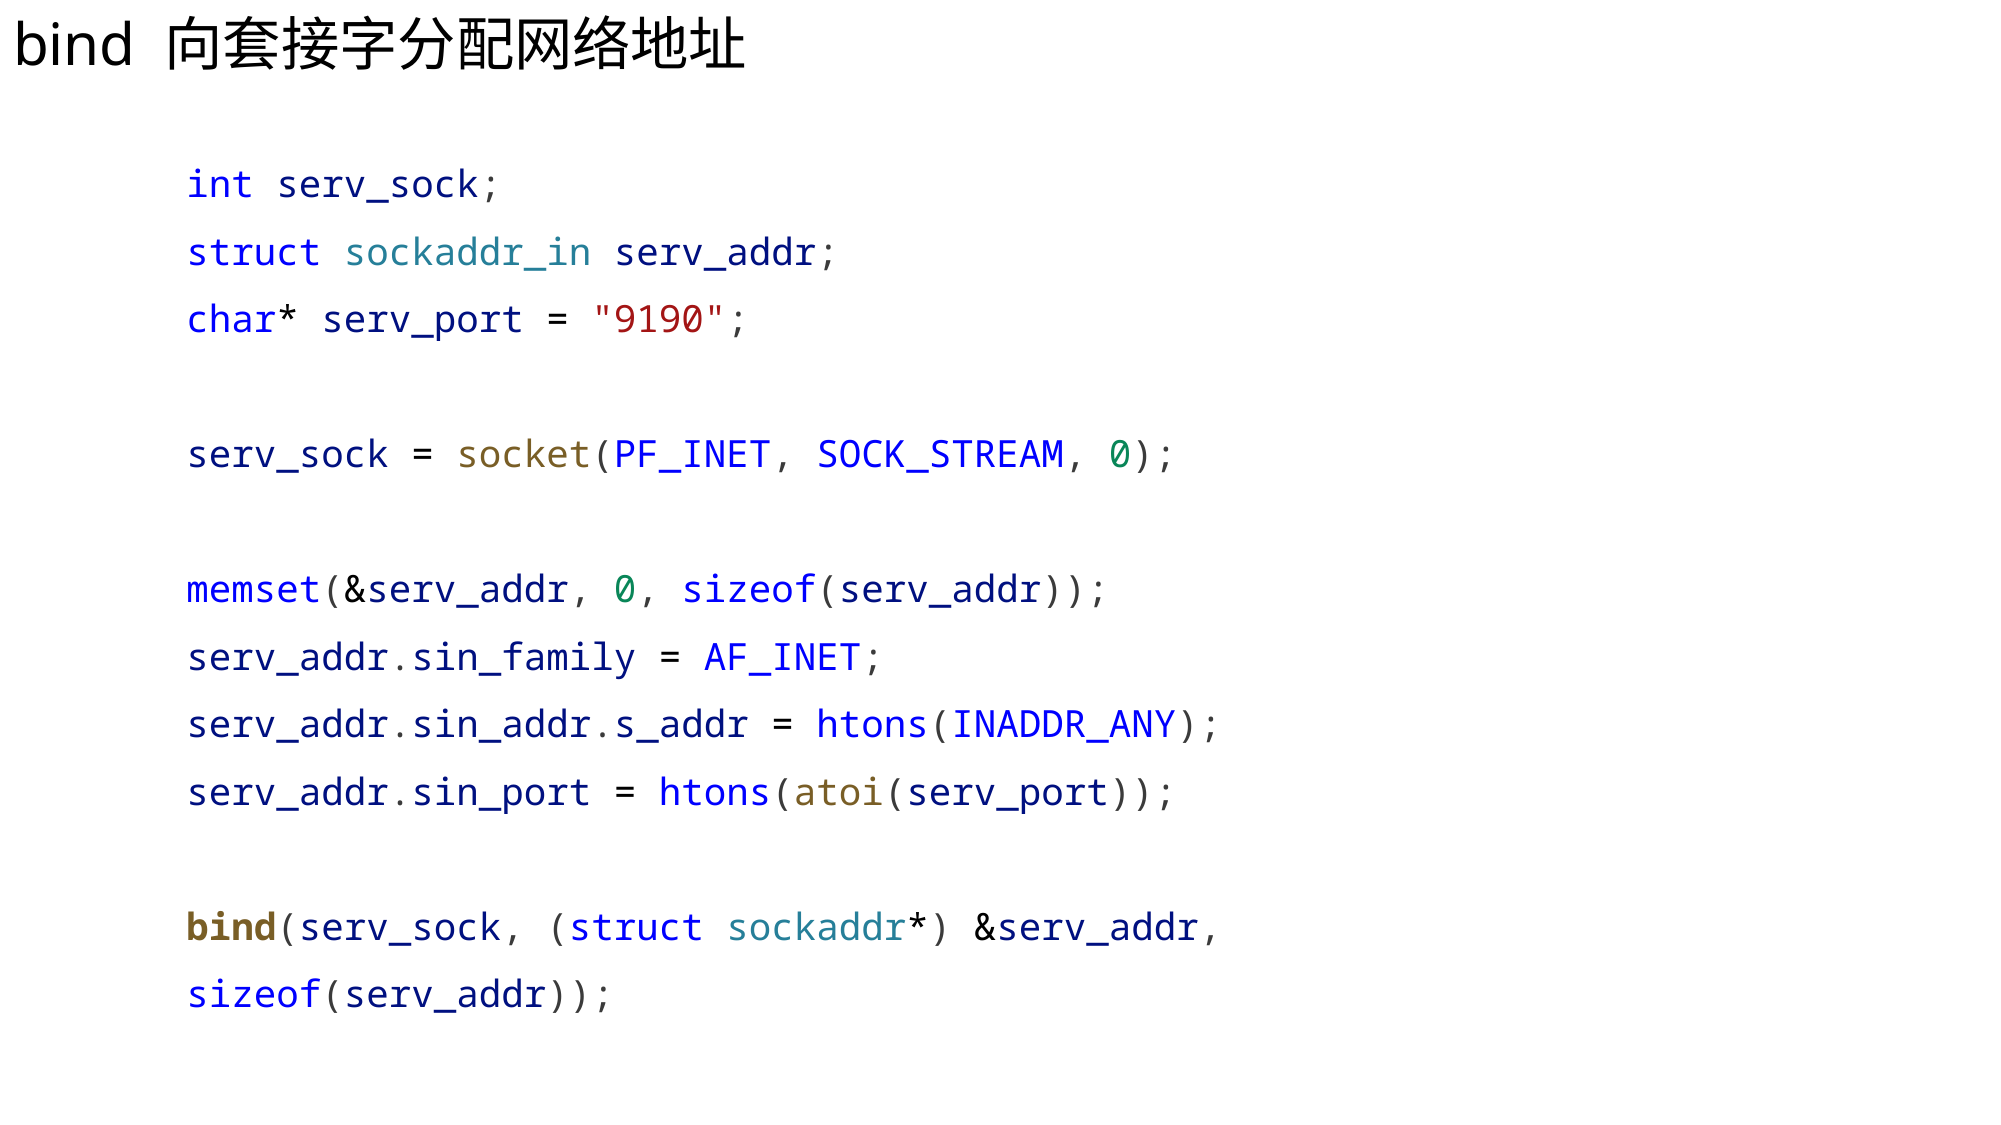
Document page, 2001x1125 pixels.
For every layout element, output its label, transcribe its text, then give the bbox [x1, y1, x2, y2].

text_box int serv_sock; struct sockaddr_in serv_addr; char* serv_port = "9190"; serv_sock = socket(PF_INET, SOCK_STREAM, 0); memset(&serv_addr, 0, sizeof(serv_addr)); serv_addr.sin_family = AF_INET; serv_addr.sin_addr.s_addr = htons(INADDR_ANY); serv_addr.sin_port = htons(atoi(serv_port)); bind(serv_sock, (struct sockaddr*) &serv_addr, sizeof(serv_addr)); [171, 130, 1512, 1023]
text_box bind 向套接字分配网络地址 [0, 0, 763, 85]
